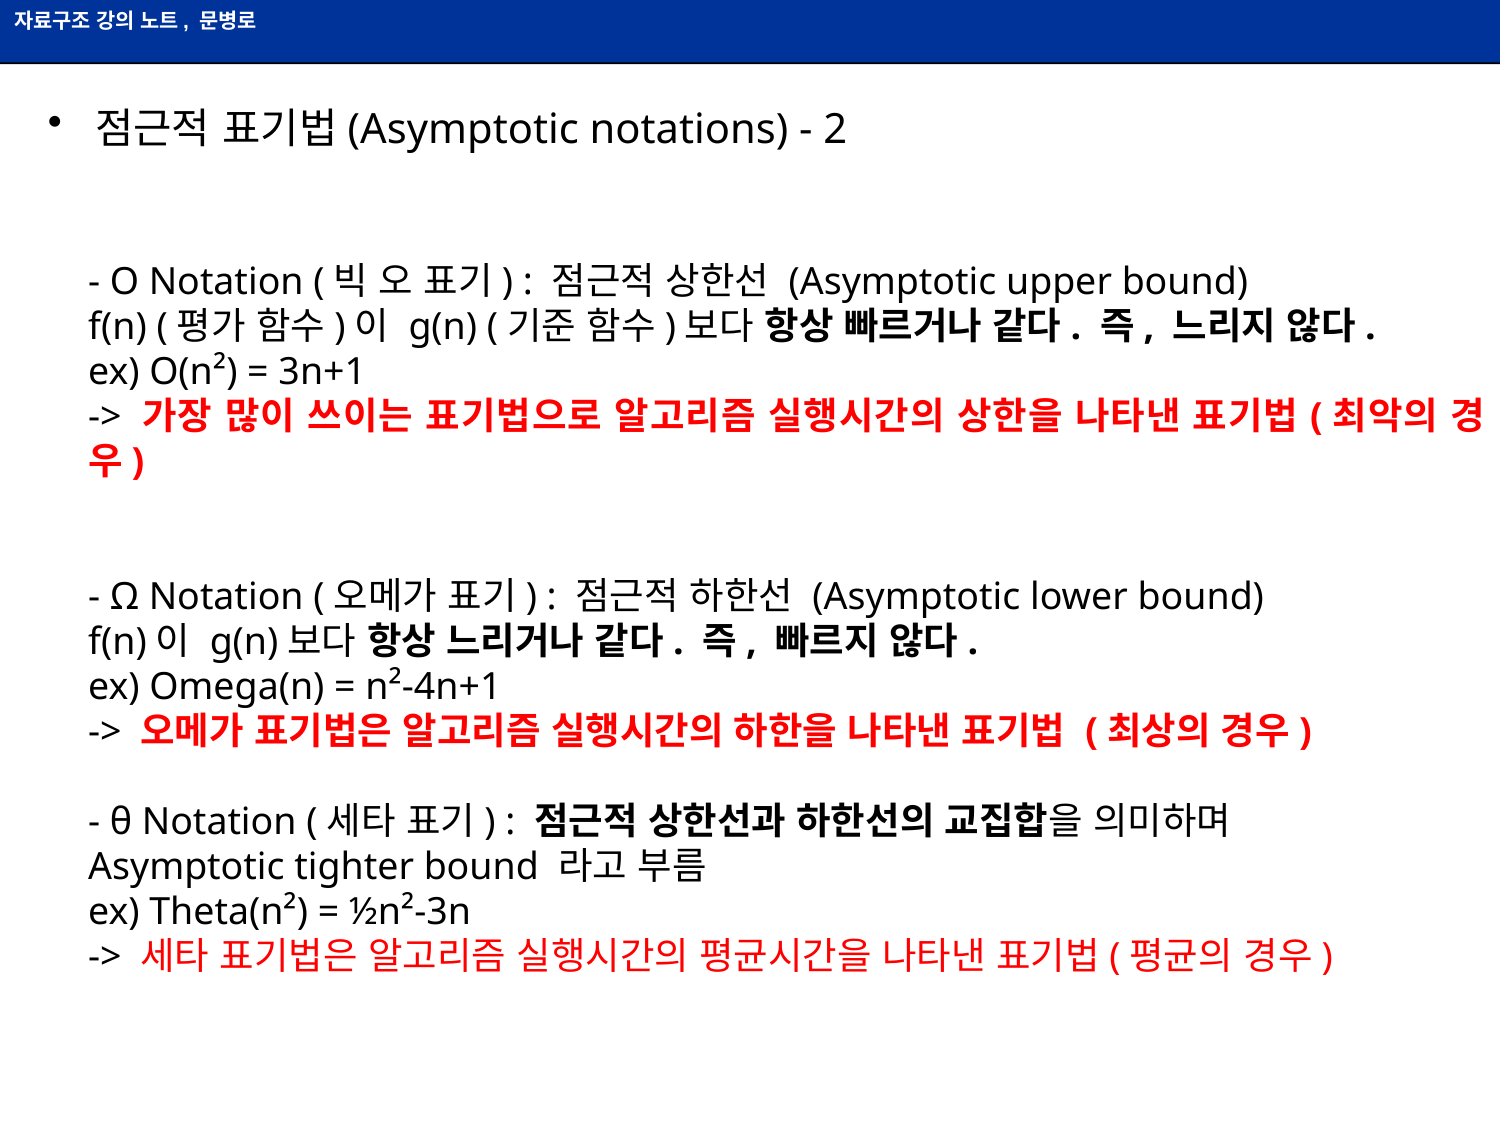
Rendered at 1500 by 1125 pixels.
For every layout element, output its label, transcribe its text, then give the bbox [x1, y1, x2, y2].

text_box - Ο Notation (빅 오 표기) : 점근적 상한선 (Asymptotic upper bound) f(n) (평가 함수)이 g(n) (기준 함수)보다 항상 빠르거나 같다. 즉, 느리지 않다. ex) Ο(n²) = 3n+1 -> 가장 많이 쓰이는 표기법으로 알고리즘 실행시간의 상한을 나타낸 표기법(최악의 경우) - Ω Notation (오메가 표기) : 점근적 하한선 (Asymptotic lower bound) f(n)이 g(n)보다 항상 느리거나 같다. 즉, 빠르지 않다. ex) Omega(n) = n²-4n+1 -> 오메가 표기법은 알고리즘 실행시간의 하한을 나타낸 표기법 (최상의 경우) - θ Notation (세타 표기) : 점근적 상한선과 하한선의 교집합을 의미하며 Asymptotic tighter bound 라고 부름 ex) Theta(n²) = ½n²-3n -> 세타 표기법은 알고리즘 실행시간의 평균시간을 나타낸 표기법(평균의 경우) [73, 204, 1500, 985]
text_box 점근적 표기법(Asymptotic notations) - 2 [33, 94, 1372, 159]
